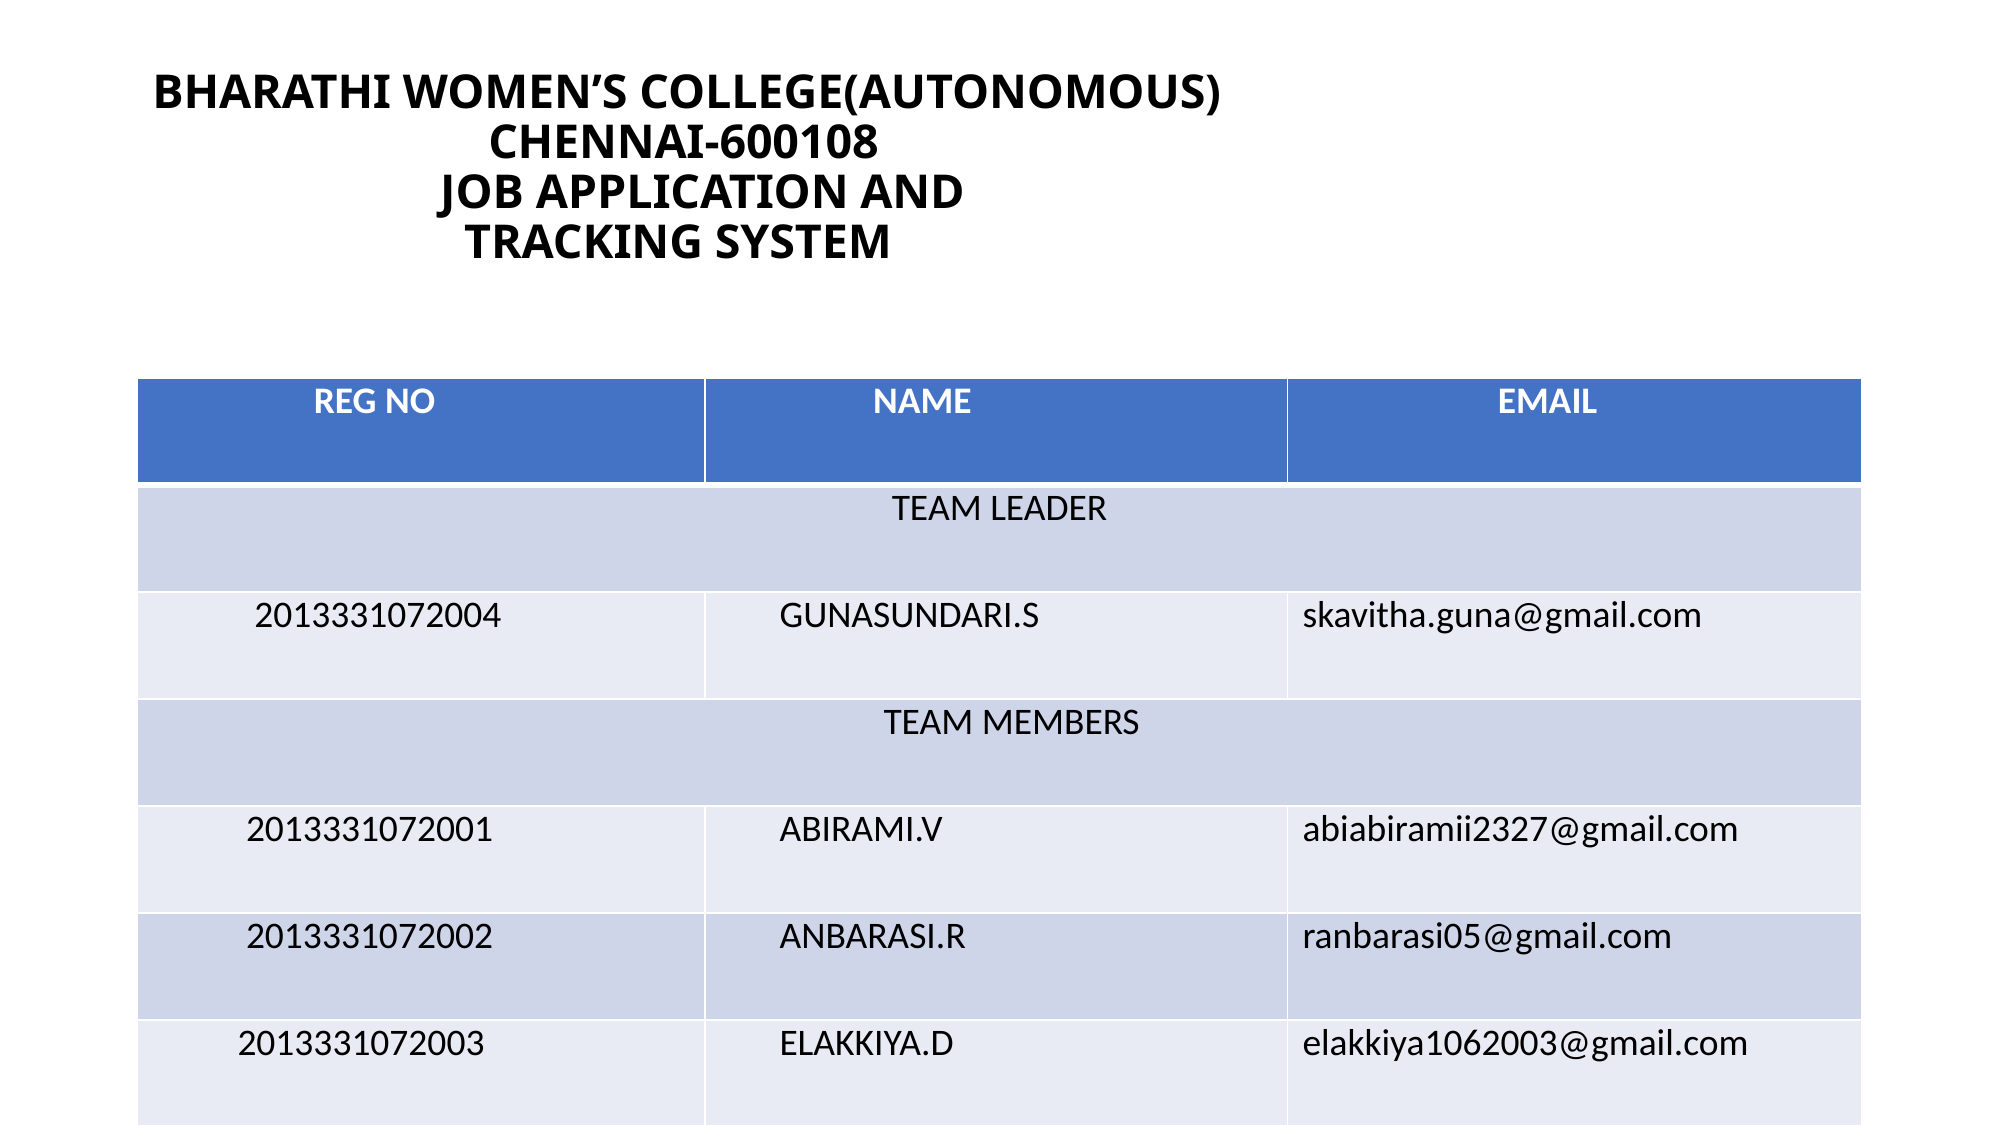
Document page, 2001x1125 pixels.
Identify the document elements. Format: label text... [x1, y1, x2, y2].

table_cell 2013331072004 [138, 593, 704, 698]
table_cell TEAM MEMBERS [138, 700, 1861, 805]
table_header REG NO [138, 379, 704, 482]
table_cell ranbarasi05@gmail.com [1288, 914, 1861, 1019]
table_cell elakkiya1062003@gmail.com [1288, 1021, 1861, 1125]
table_header EMAIL [1288, 379, 1861, 482]
text_box [181, 73, 2000, 134]
table_cell ANBARASI.R [706, 914, 1287, 1019]
table_cell 2013331072001 [138, 807, 704, 912]
table_cell ELAKKIYA.D [706, 1021, 1287, 1125]
table_cell skavitha.guna@gmail.com [1288, 593, 1861, 698]
table_cell GUNASUNDARI.S [706, 593, 1287, 698]
title BHARATHI WOMEN’S COLLEGE(AUTONOMOUS) CHENNAI-600108 JOB APPLICATION AND TRACKING SYSTEM [137, 59, 1863, 278]
table_cell 2013331072003 [138, 1021, 704, 1125]
table_cell TEAM LEADER [138, 488, 1861, 591]
table_cell abiabiramii2327@gmail.com [1288, 807, 1861, 912]
table_header NAME [706, 379, 1287, 482]
table_cell 2013331072002 [138, 914, 704, 1019]
table_cell ABIRAMI.V [706, 807, 1287, 912]
